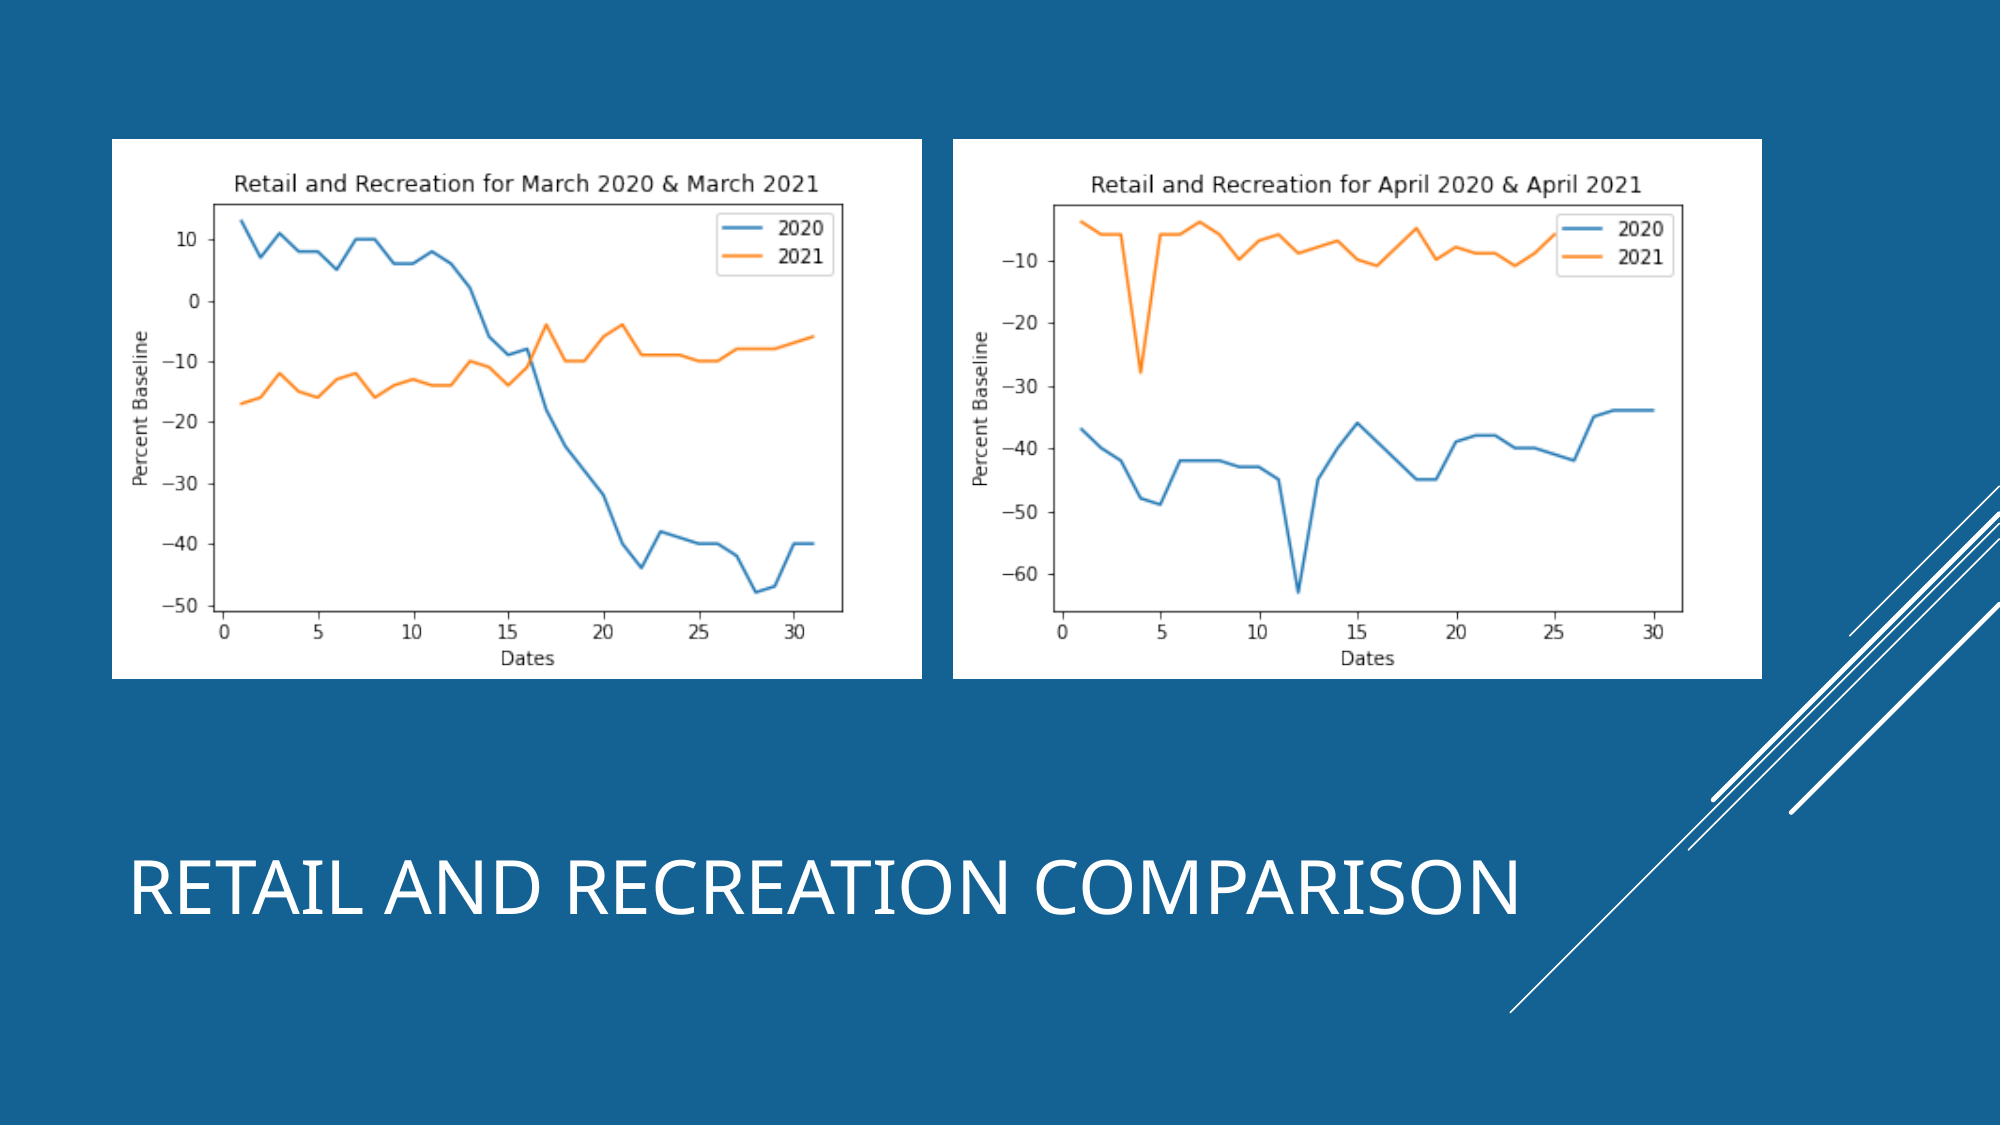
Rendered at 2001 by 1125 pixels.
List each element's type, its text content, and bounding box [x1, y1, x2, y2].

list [111, 138, 923, 680]
title Retail and recreation comparison [112, 736, 1589, 1034]
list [952, 138, 1763, 679]
